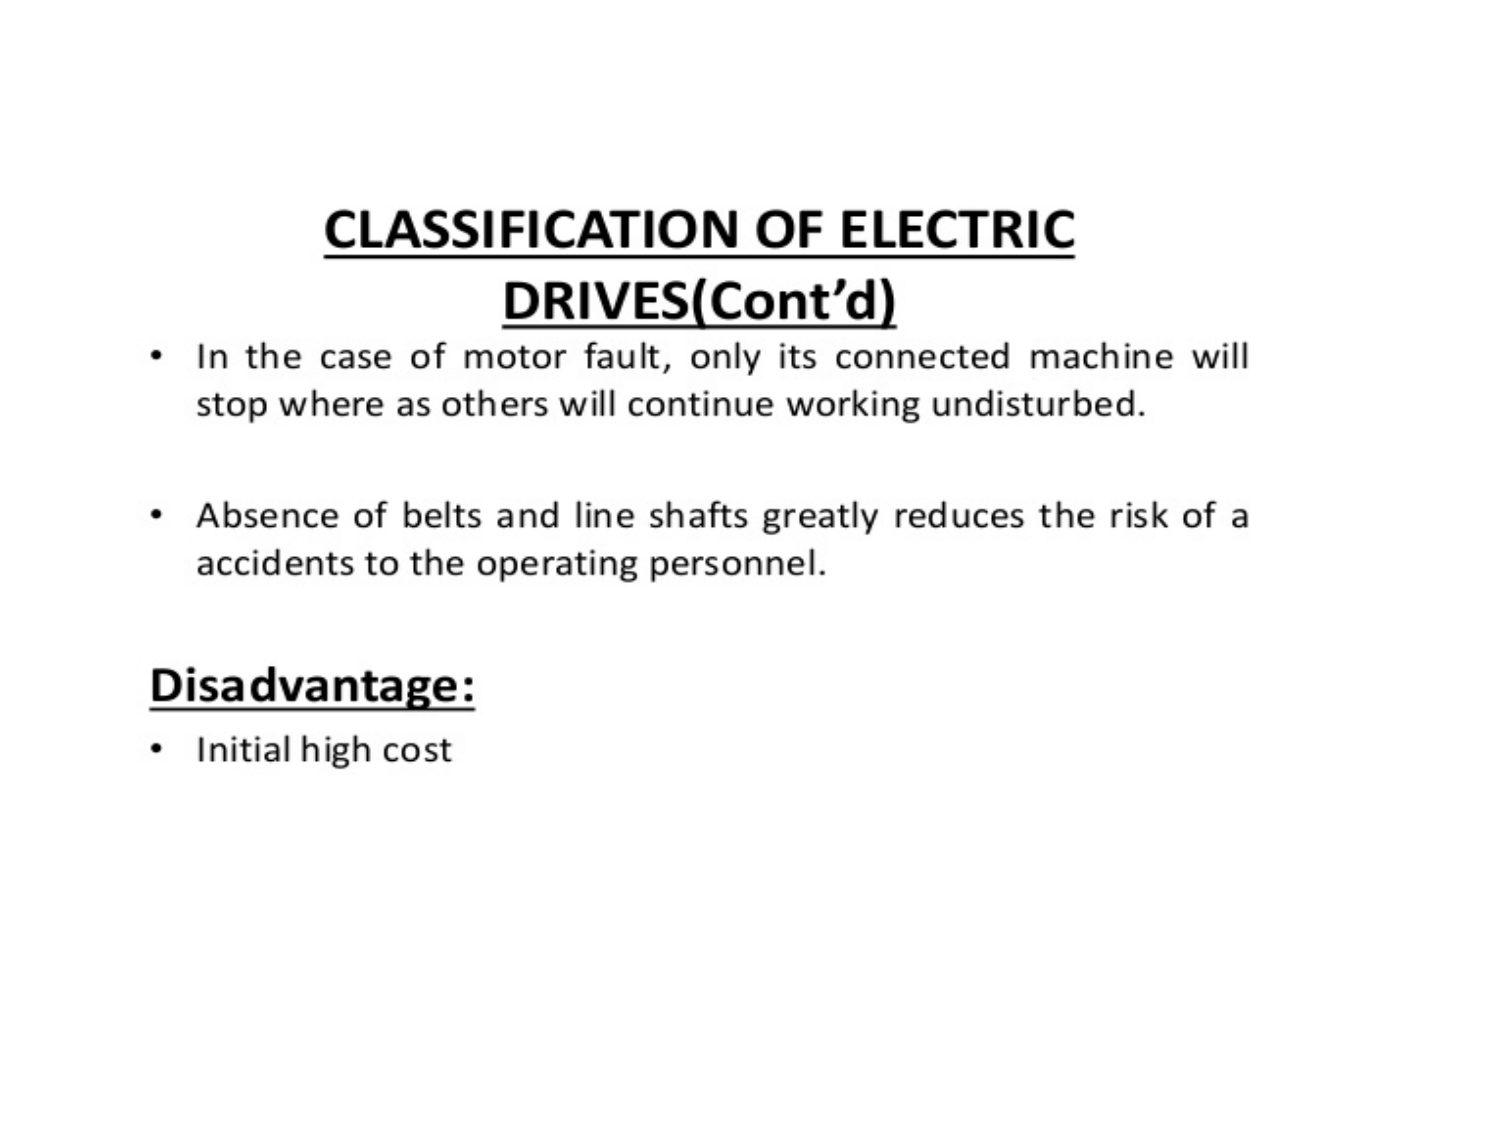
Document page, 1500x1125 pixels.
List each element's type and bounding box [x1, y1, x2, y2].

picture [74, 162, 1326, 1038]
